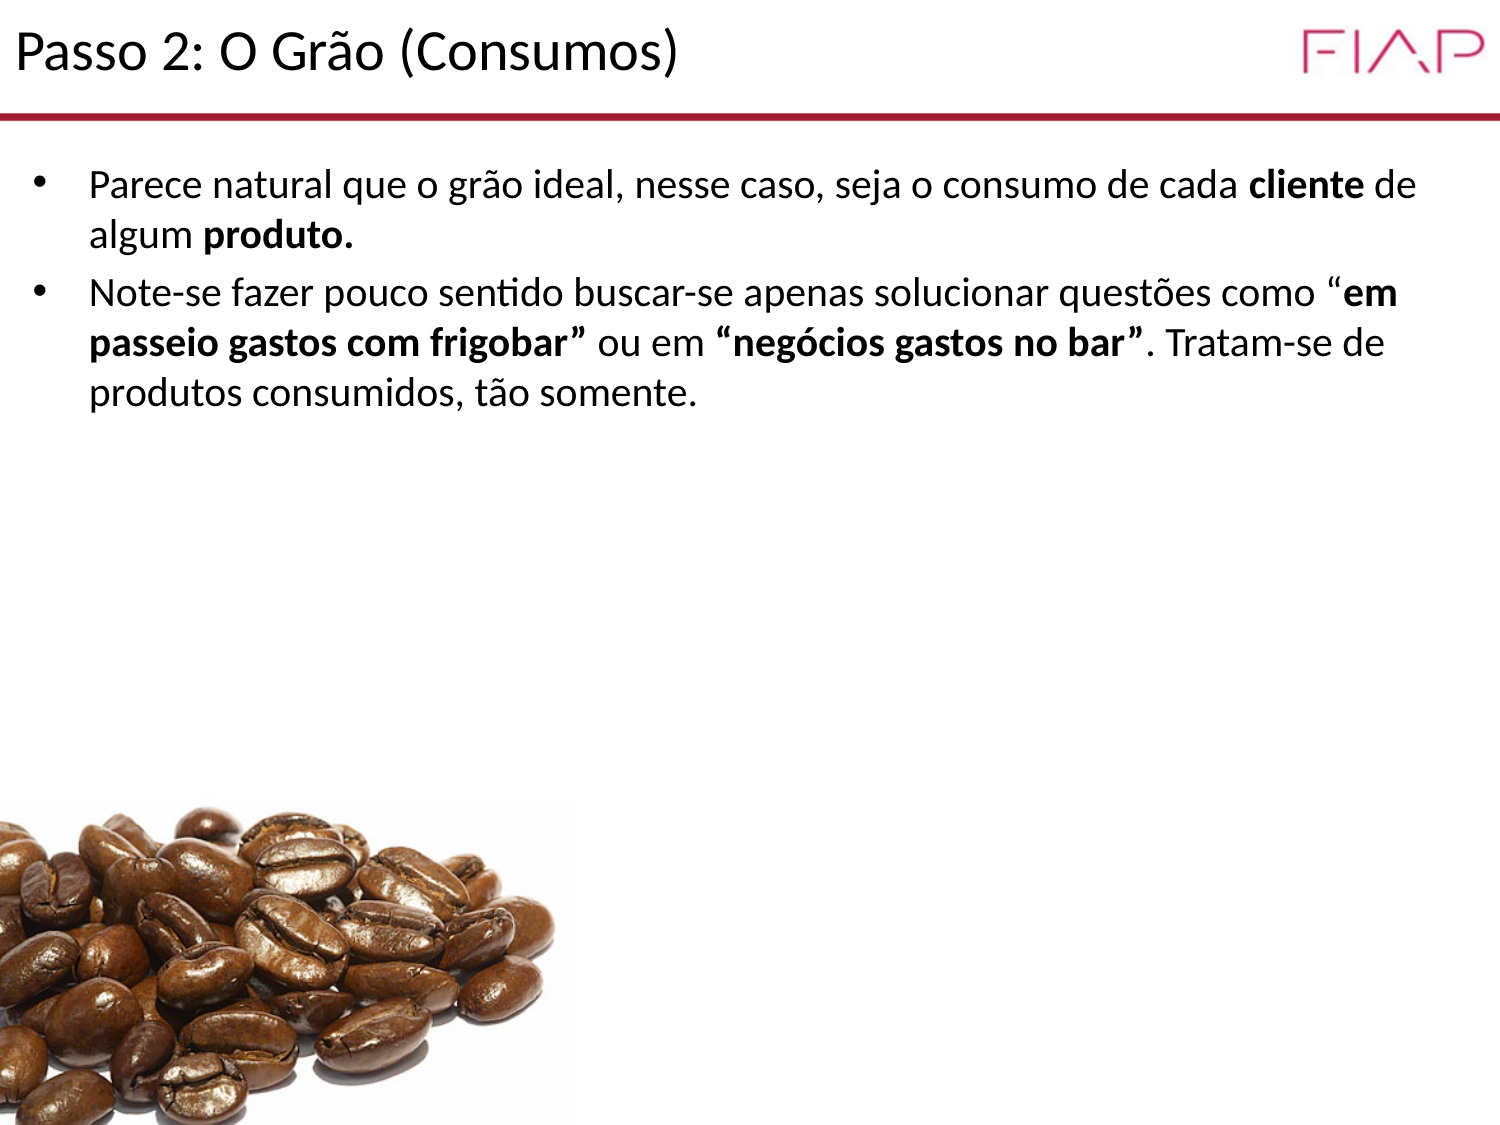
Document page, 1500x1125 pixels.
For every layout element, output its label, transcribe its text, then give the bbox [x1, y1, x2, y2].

picture [0, 17, 1500, 1125]
title Passo 2: O Grão (Consumos) [0, 19, 1350, 76]
list Parece natural que o grão ideal, nesse caso, seja o consumo de cada cliente de algum produto. Note-se fazer pouco sentido buscar-se apenas solucionar questões como “em passeio gastos com frigobar” ou em “negócios gastos no bar”. Tratam-se de produtos consumidos, tão somente. [17, 149, 1459, 1083]
